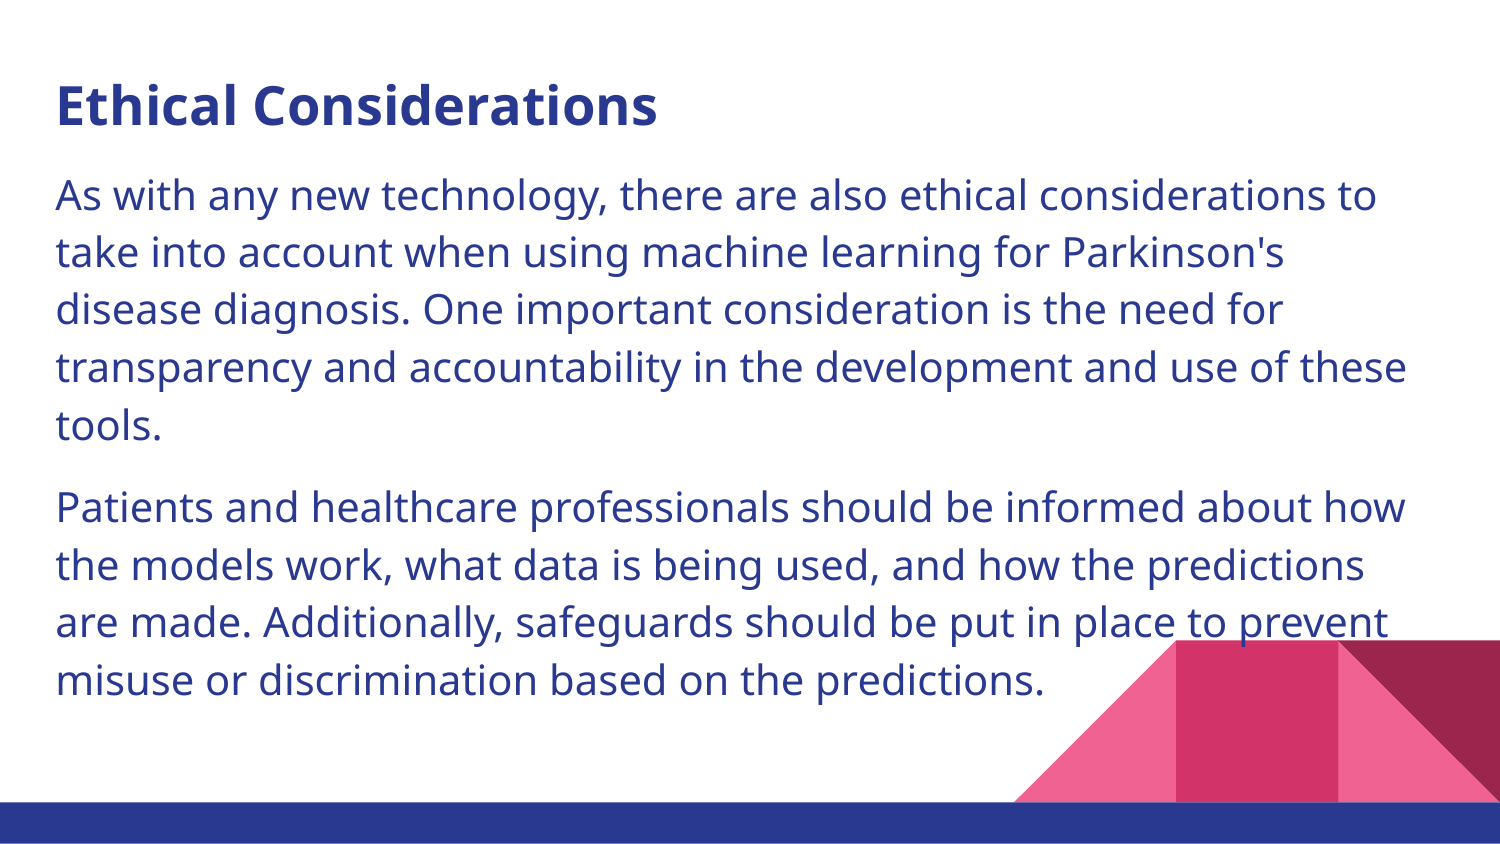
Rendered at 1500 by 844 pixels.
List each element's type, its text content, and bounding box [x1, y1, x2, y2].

list Ethical Considerations As with any new technology, there are also ethical considerations to take into account when using machine learning for Parkinson's disease diagnosis. One important consideration is the need for transparency and accountability in the development and use of these tools. Patients and healthcare professionals should be informed about how the models work, what data is being used, and how the predictions are made. Additionally, safeguards should be put in place to prevent misuse or discrimination based on the predictions. [40, 46, 1438, 733]
